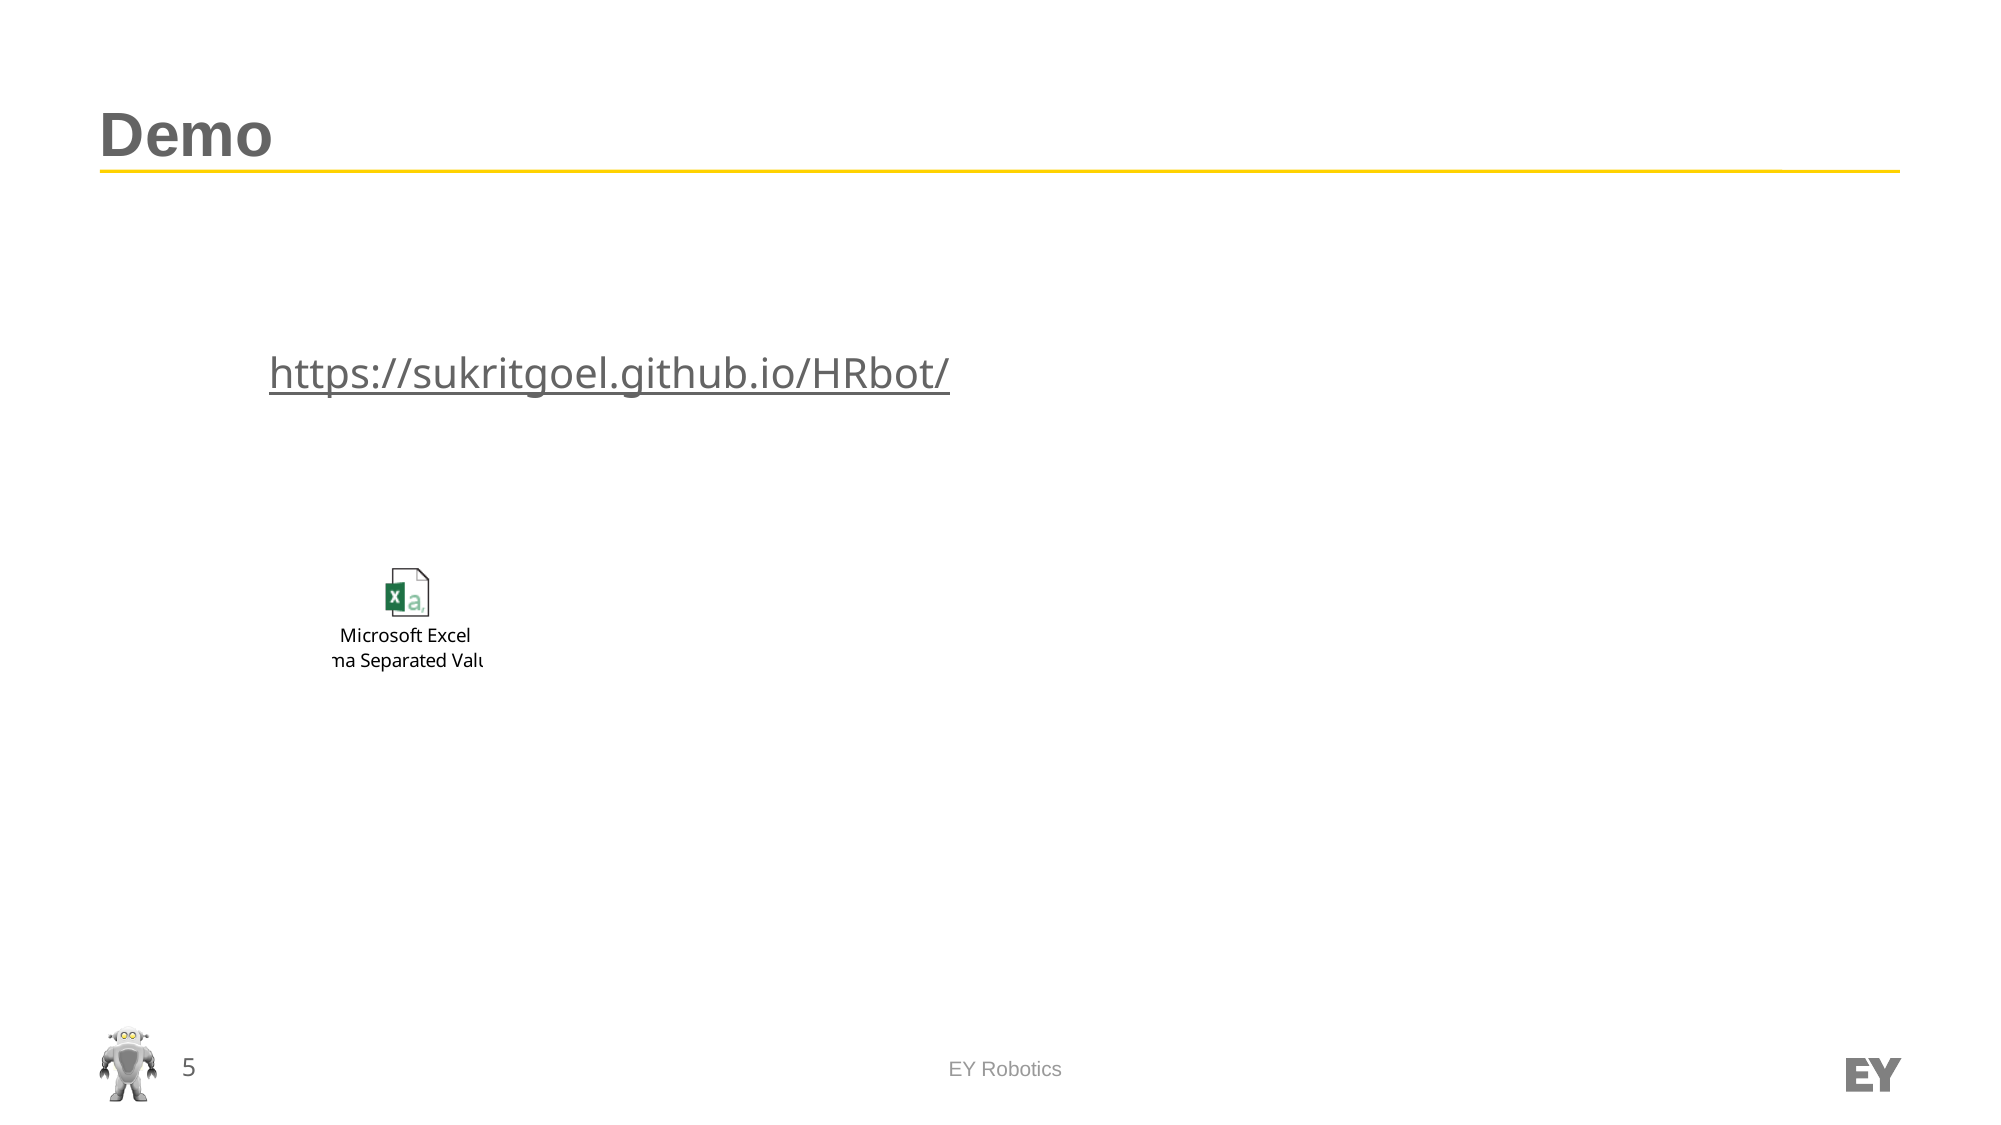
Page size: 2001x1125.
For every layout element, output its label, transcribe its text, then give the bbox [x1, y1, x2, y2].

picture [95, 1026, 161, 1102]
title Demo [99, 27, 1900, 169]
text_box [332, 567, 483, 698]
text_box https://sukritgoel.github.io/HRbot/ [268, 343, 1071, 399]
